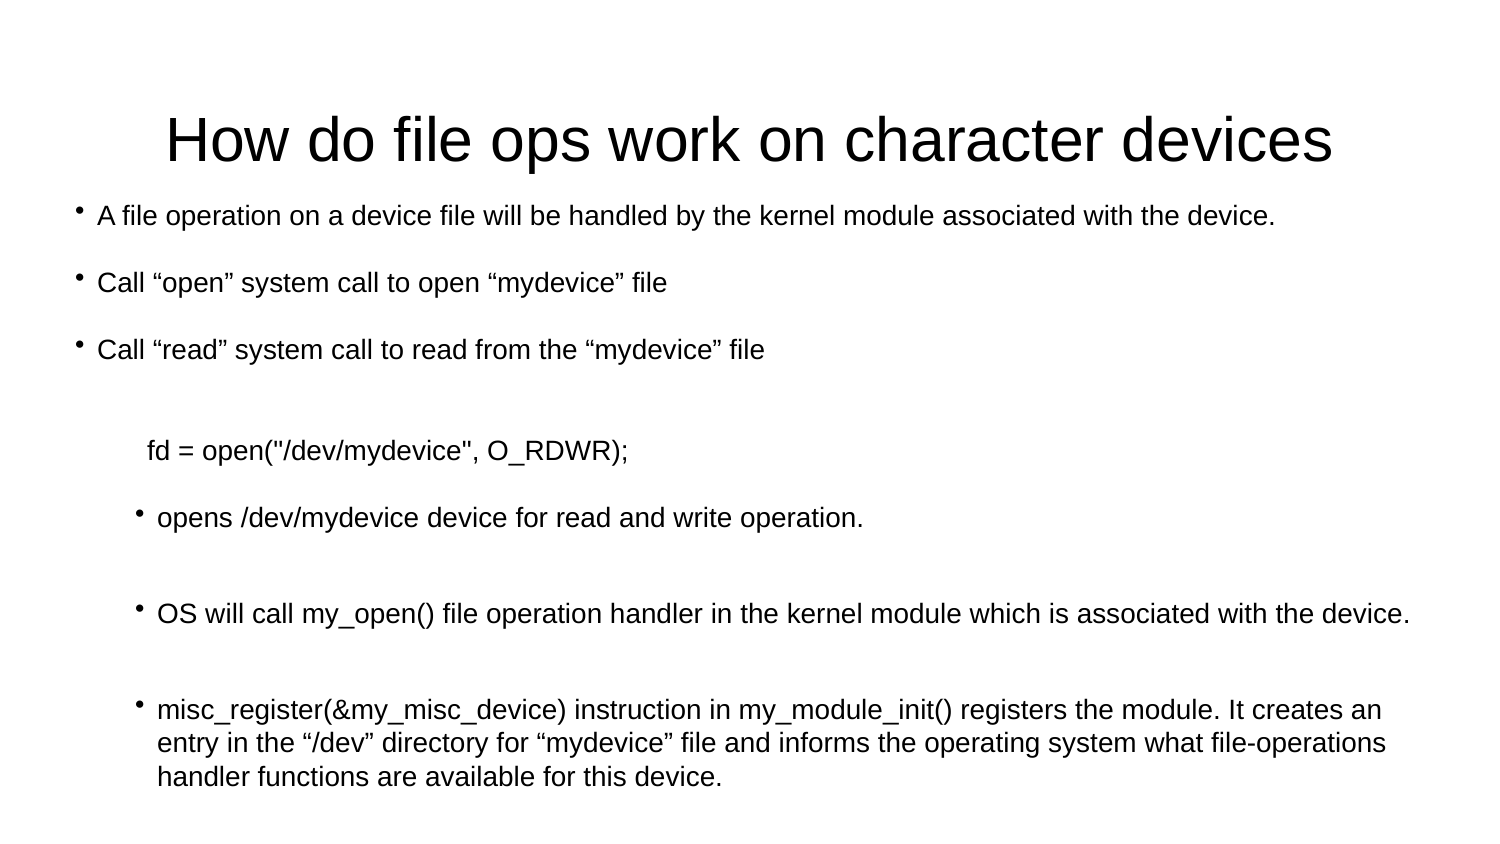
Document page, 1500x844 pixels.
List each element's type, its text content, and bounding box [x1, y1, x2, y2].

title How do file ops work on character devices [74, 33, 1426, 175]
list A file operation on a device file will be handled by the kernel module associated with the device. Call “open” system call to open “mydevice” file Call “read” system call to read from the “mydevice” file fd = open("/dev/mydevice", O_RDWR); opens /dev/mydevice device for read and write operation. OS will call my_open() file operation handler in the kernel module which is associated with the device. misc_register(&my_misc_device) instruction in my_module_init() registers the module. It creates an entry in the “/dev” directory for “mydevice” file and informs the operating system what file-operations handler functions are available for this device. [74, 196, 1426, 809]
